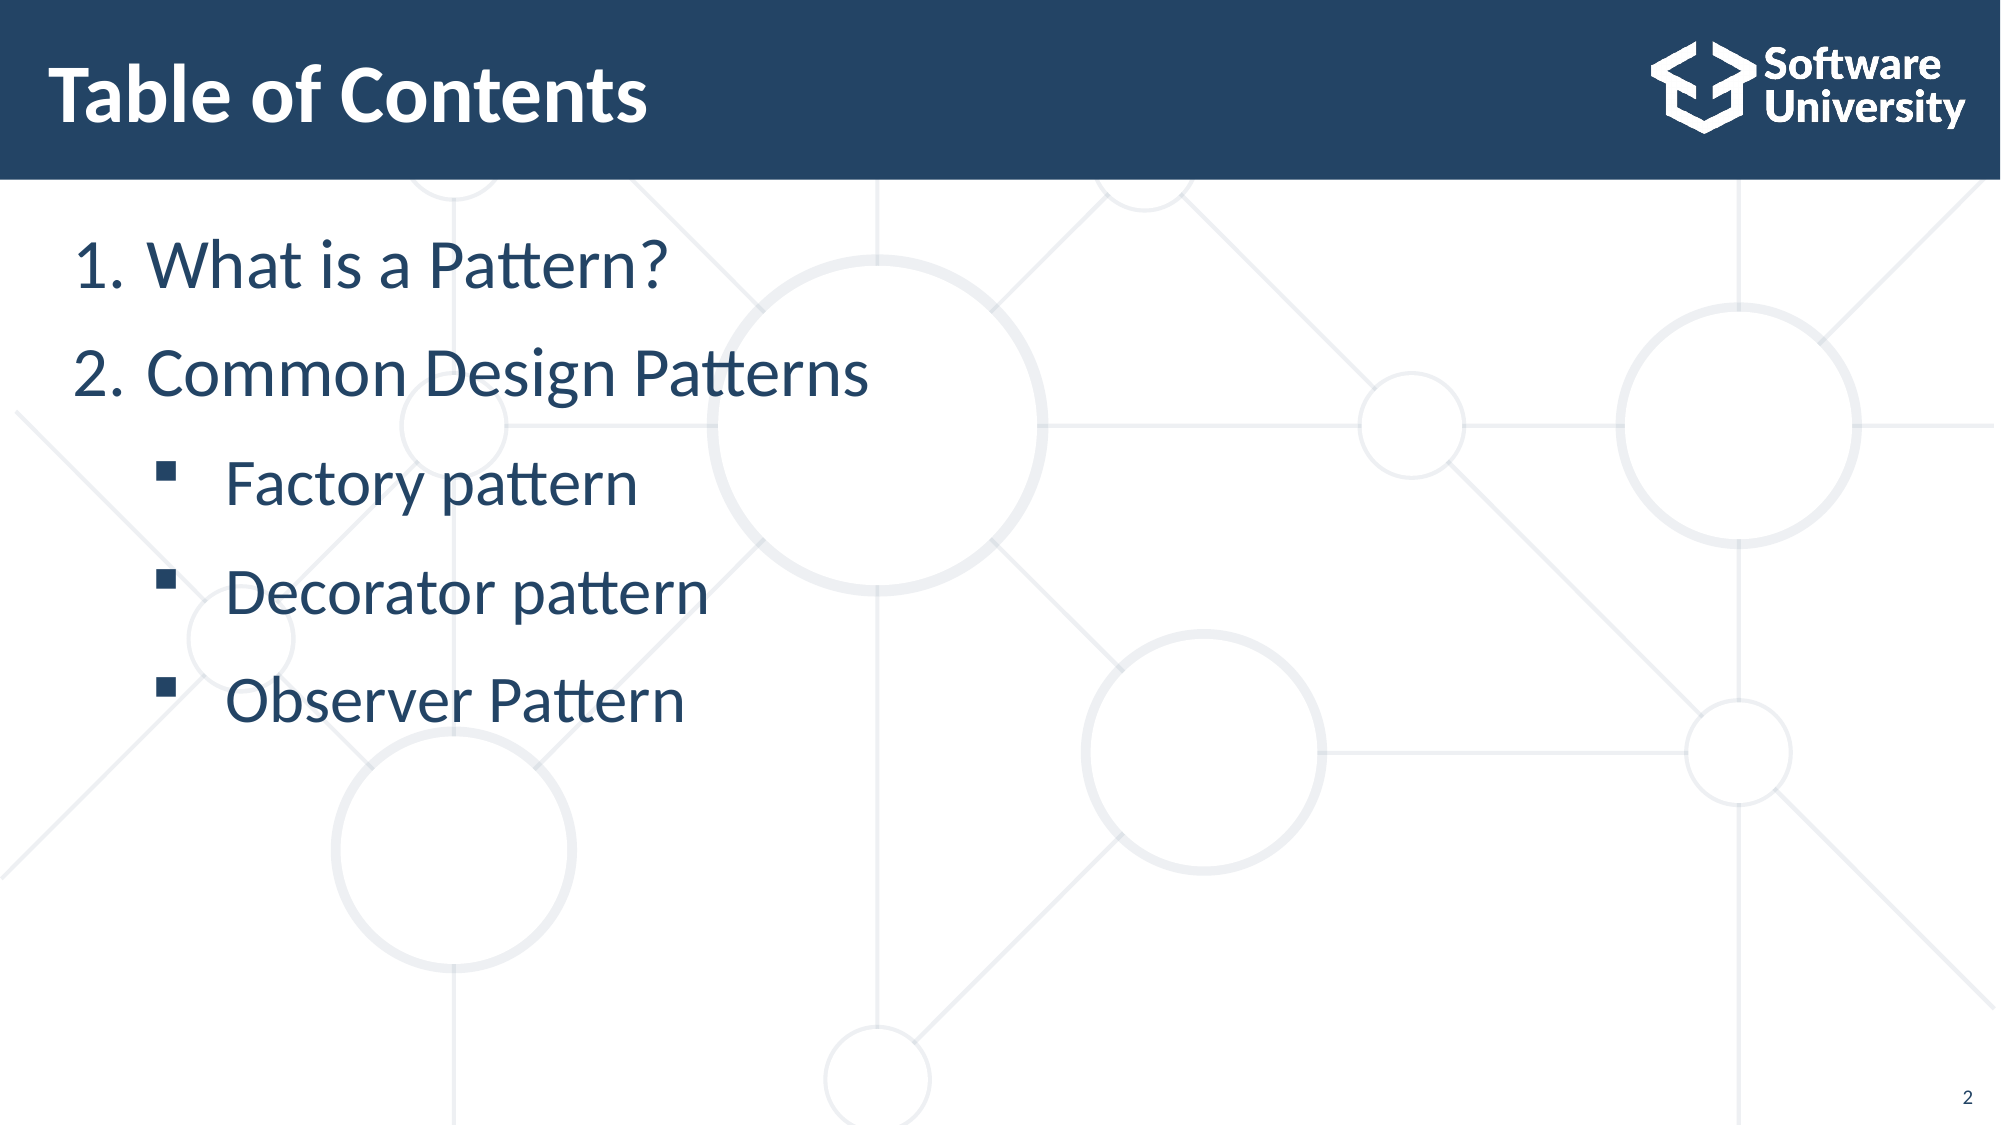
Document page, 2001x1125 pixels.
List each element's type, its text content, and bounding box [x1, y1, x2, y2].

slide_number 2 [1927, 1067, 1989, 1117]
picture [1651, 41, 1966, 134]
title Table of Contents [31, 16, 1625, 162]
list What is a Pattern? Common Design Patterns Factory pattern Decorator pattern Observer Pattern [55, 213, 1540, 1068]
